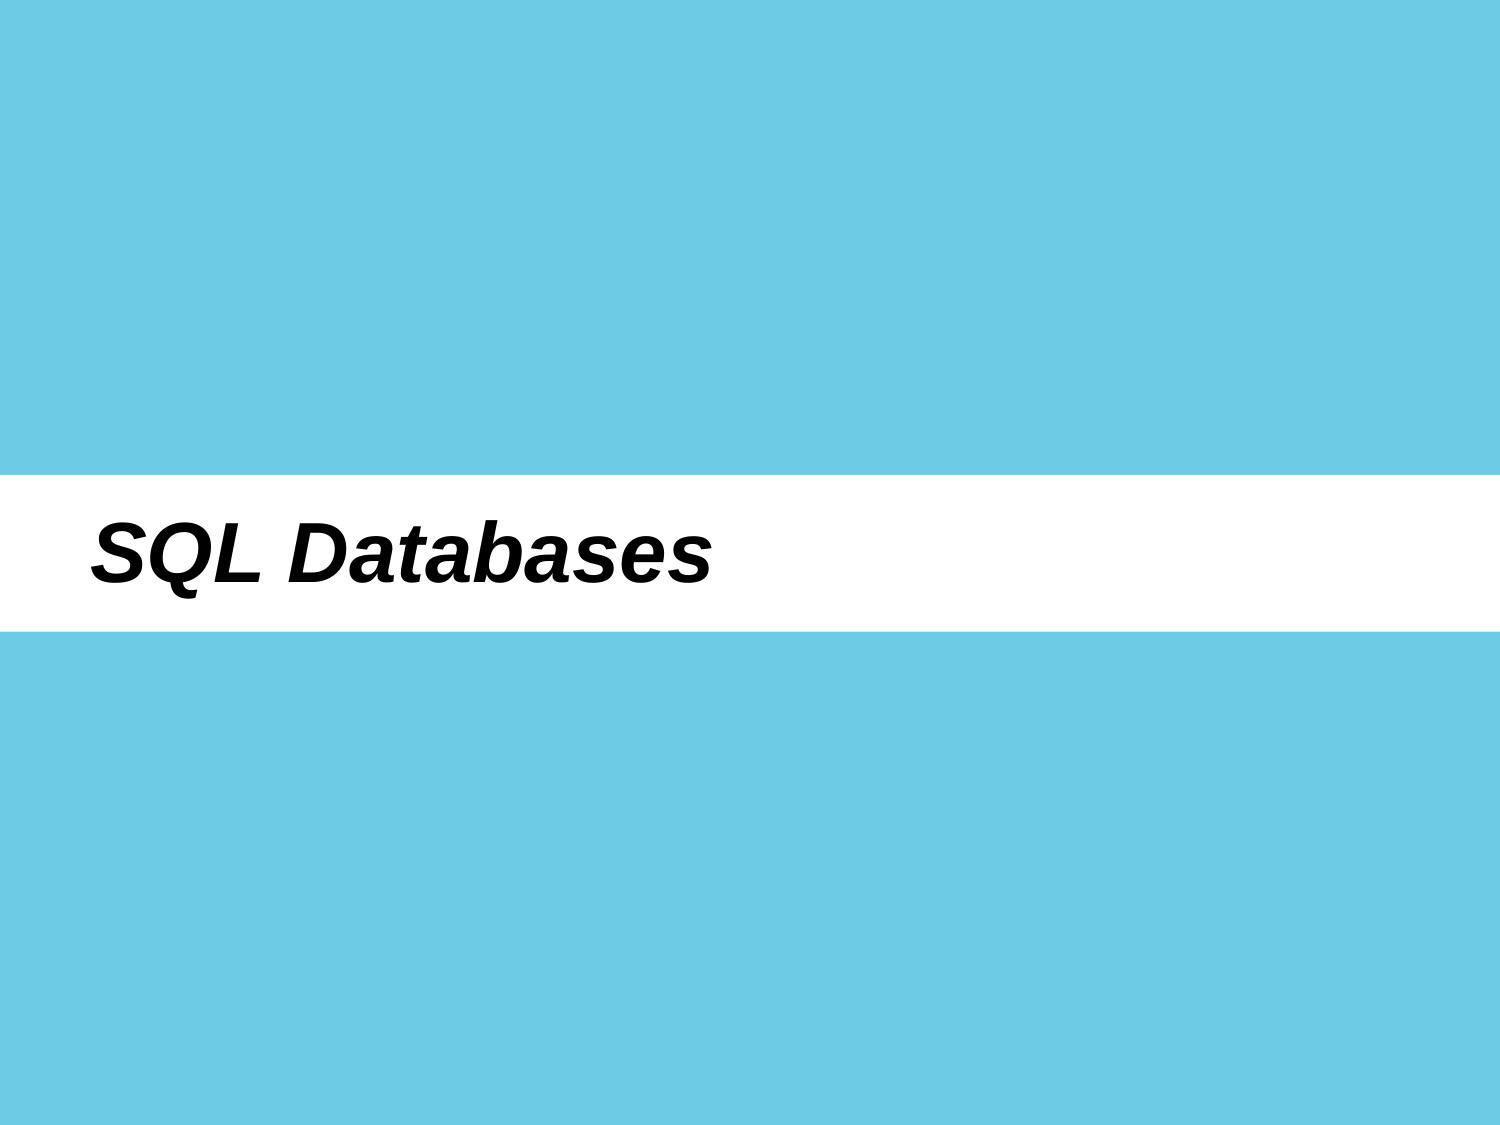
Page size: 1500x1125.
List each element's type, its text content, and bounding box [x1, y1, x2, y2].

title SQL Databases [71, 493, 1206, 617]
